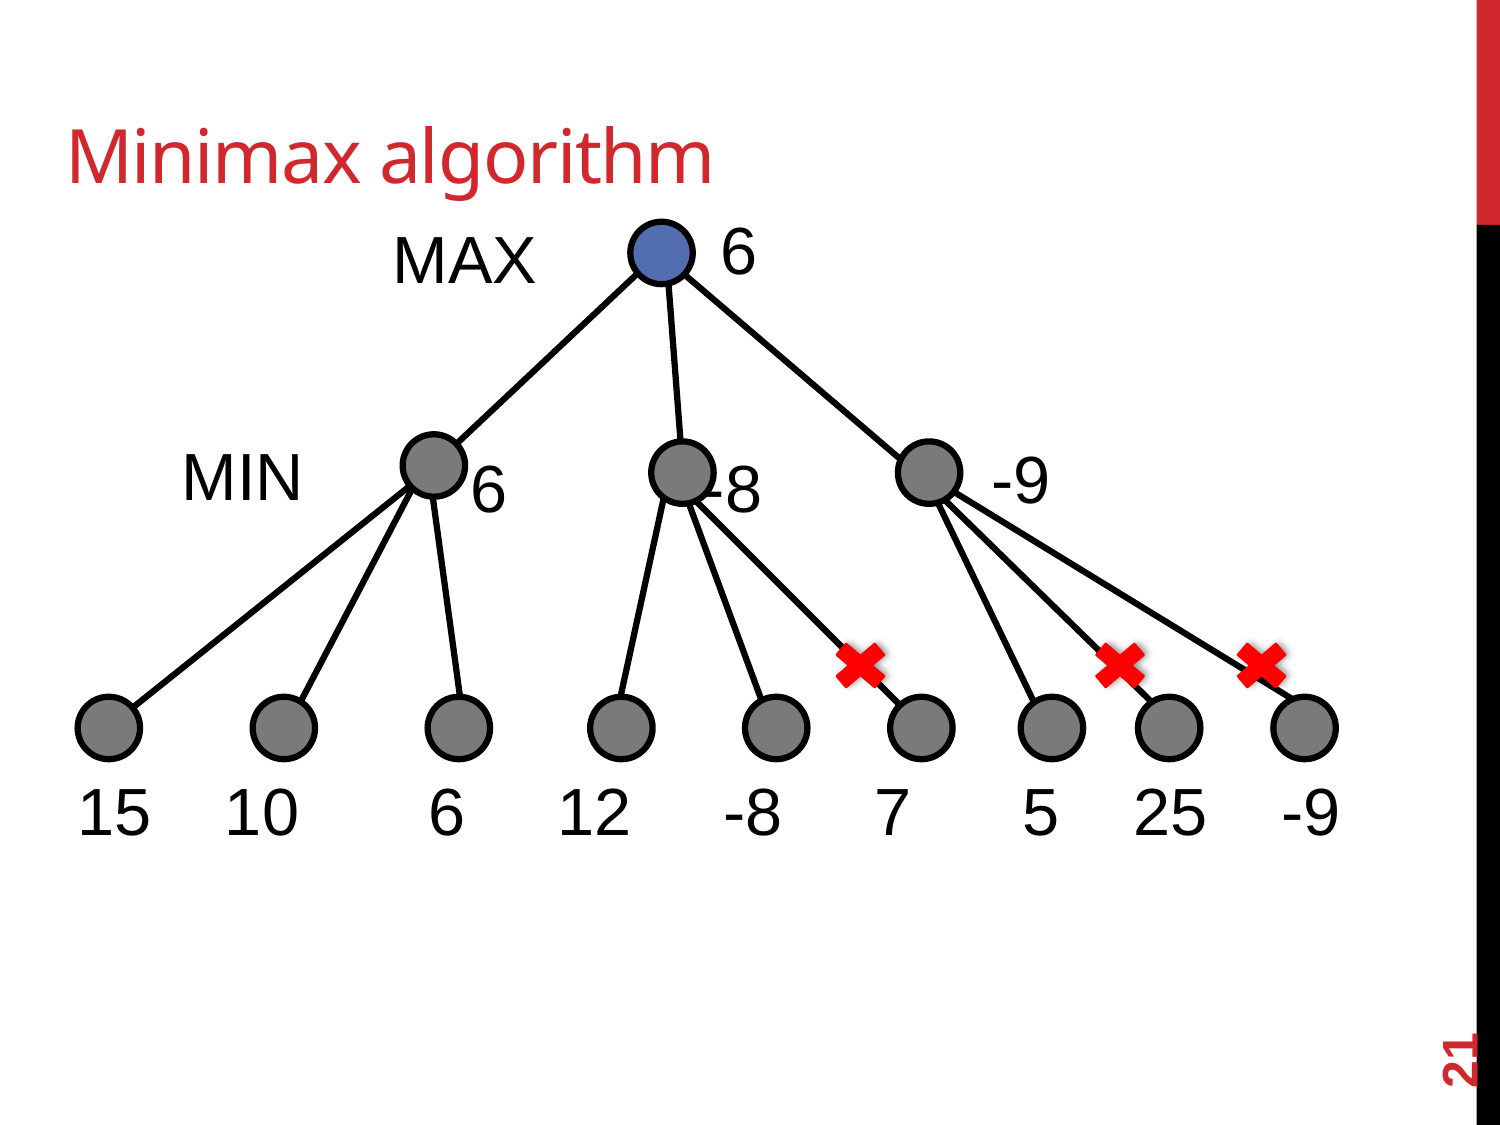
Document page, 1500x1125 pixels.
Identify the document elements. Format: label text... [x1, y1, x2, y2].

text_box [427, 696, 491, 760]
text_box 6 [456, 438, 523, 534]
text_box 15 10 6 12 -8 7 5 25 -9 [62, 761, 1409, 857]
text_box MAX [378, 209, 553, 304]
text_box -9 [976, 429, 1069, 524]
text_box MIN [166, 426, 319, 522]
text_box [651, 441, 688, 504]
text_box -8 [688, 438, 796, 534]
text_box [890, 696, 953, 760]
text_box [1020, 696, 1084, 760]
text_box [77, 696, 141, 760]
text_box 6 [705, 200, 793, 295]
text_box [1236, 642, 1287, 689]
text_box [744, 696, 808, 760]
slide_number 21 [1427, 887, 1488, 1104]
text_box [630, 221, 693, 285]
text_box [1095, 642, 1145, 689]
text_box [1273, 696, 1336, 760]
text_box [1137, 696, 1201, 760]
text_box [252, 696, 316, 760]
text_box [402, 434, 456, 497]
title Minimax algorithm [50, 18, 1388, 206]
text_box [897, 441, 961, 504]
text_box [835, 642, 886, 689]
text_box [590, 696, 653, 760]
